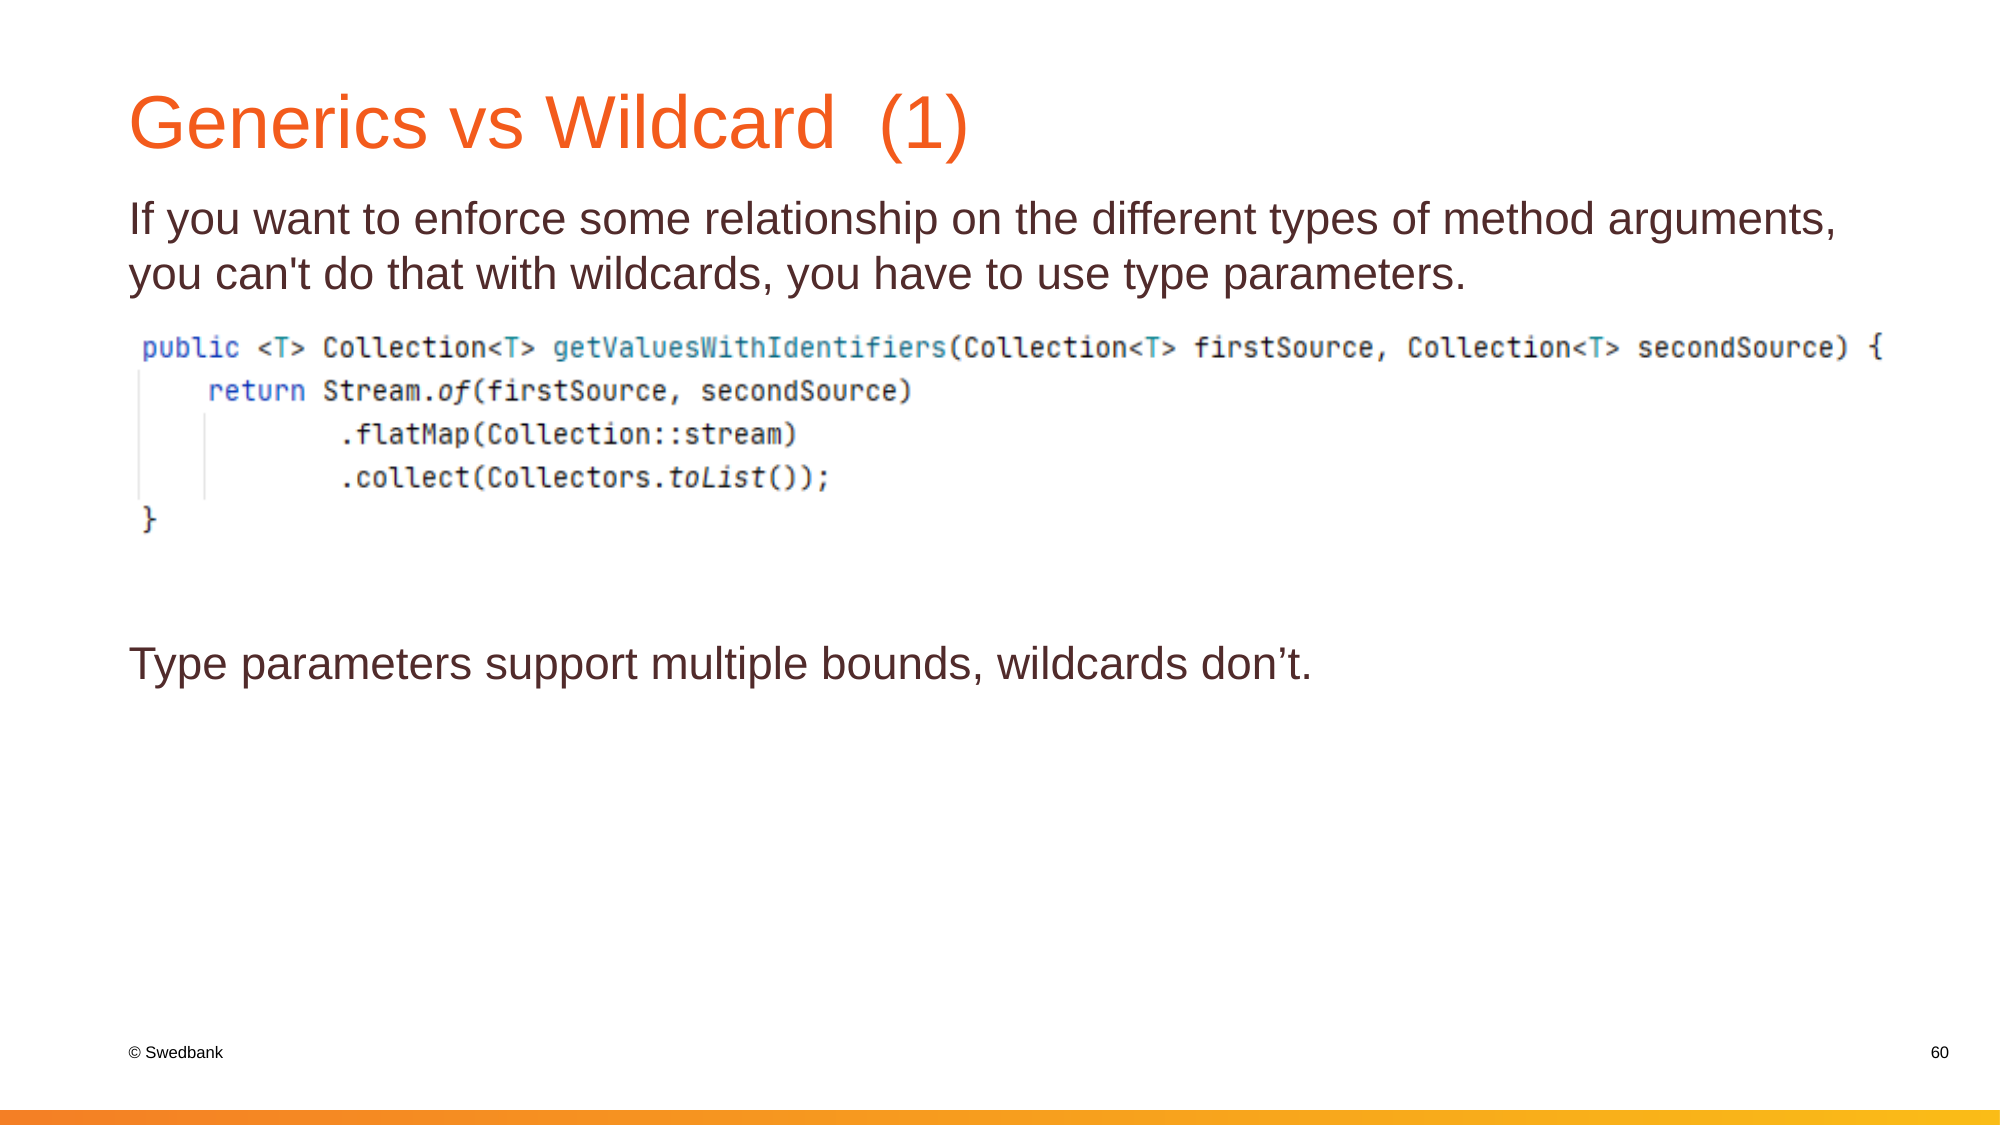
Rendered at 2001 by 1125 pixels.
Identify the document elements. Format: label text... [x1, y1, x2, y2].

list If you want to enforce some relationship on the different types of method arguments, you can't do that with wildcards, you have to use type parameters. [128, 188, 1872, 327]
slide_number 60 [1927, 1041, 1950, 1064]
title Generics vs Wildcard (1) [128, 78, 1636, 188]
picture [128, 327, 1909, 558]
text_box Type parameters support multiple bounds, wildcards don’t. [128, 633, 1871, 746]
picture [0, 1110, 2000, 1125]
